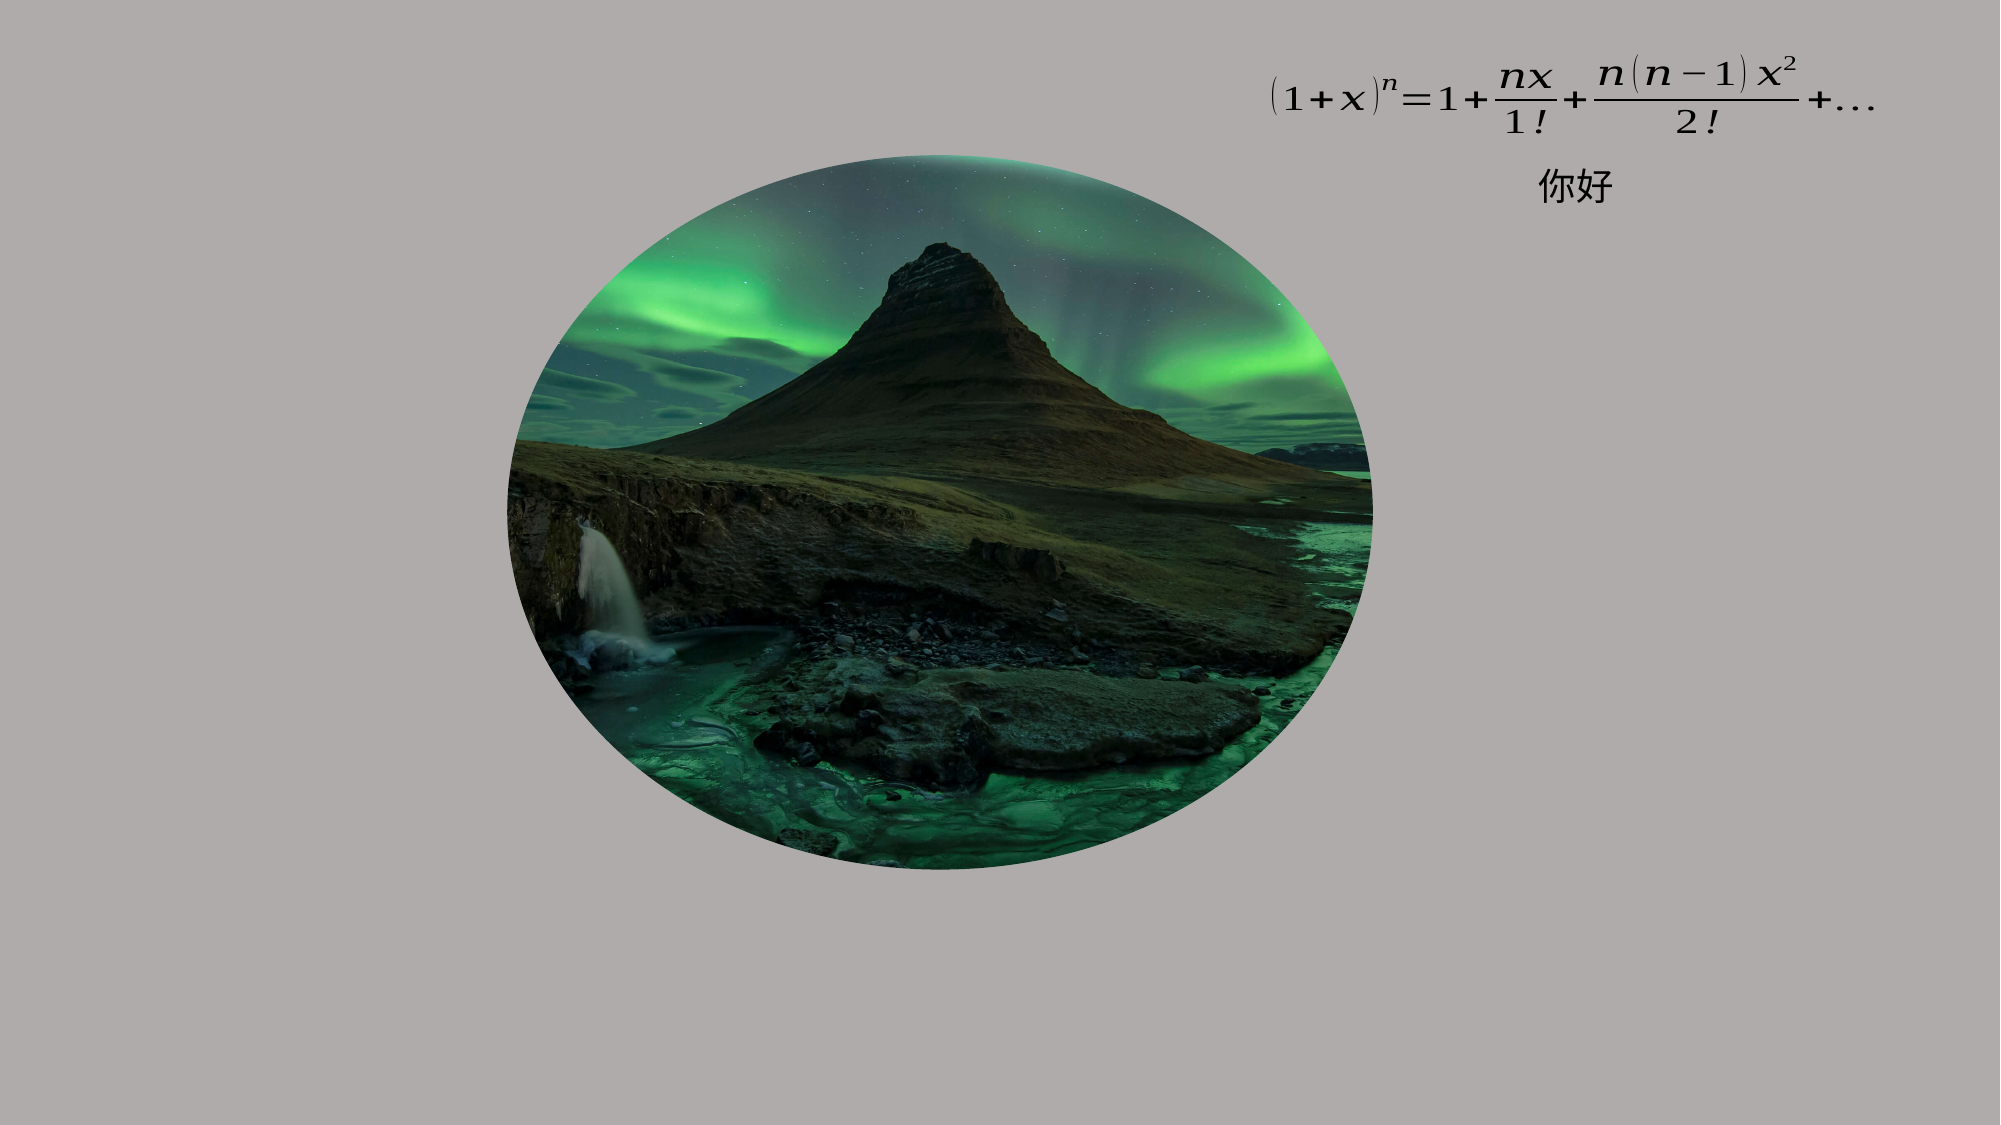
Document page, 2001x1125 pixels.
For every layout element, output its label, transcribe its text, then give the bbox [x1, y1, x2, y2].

text_box 你好 [1523, 155, 1810, 215]
picture [507, 155, 1373, 870]
